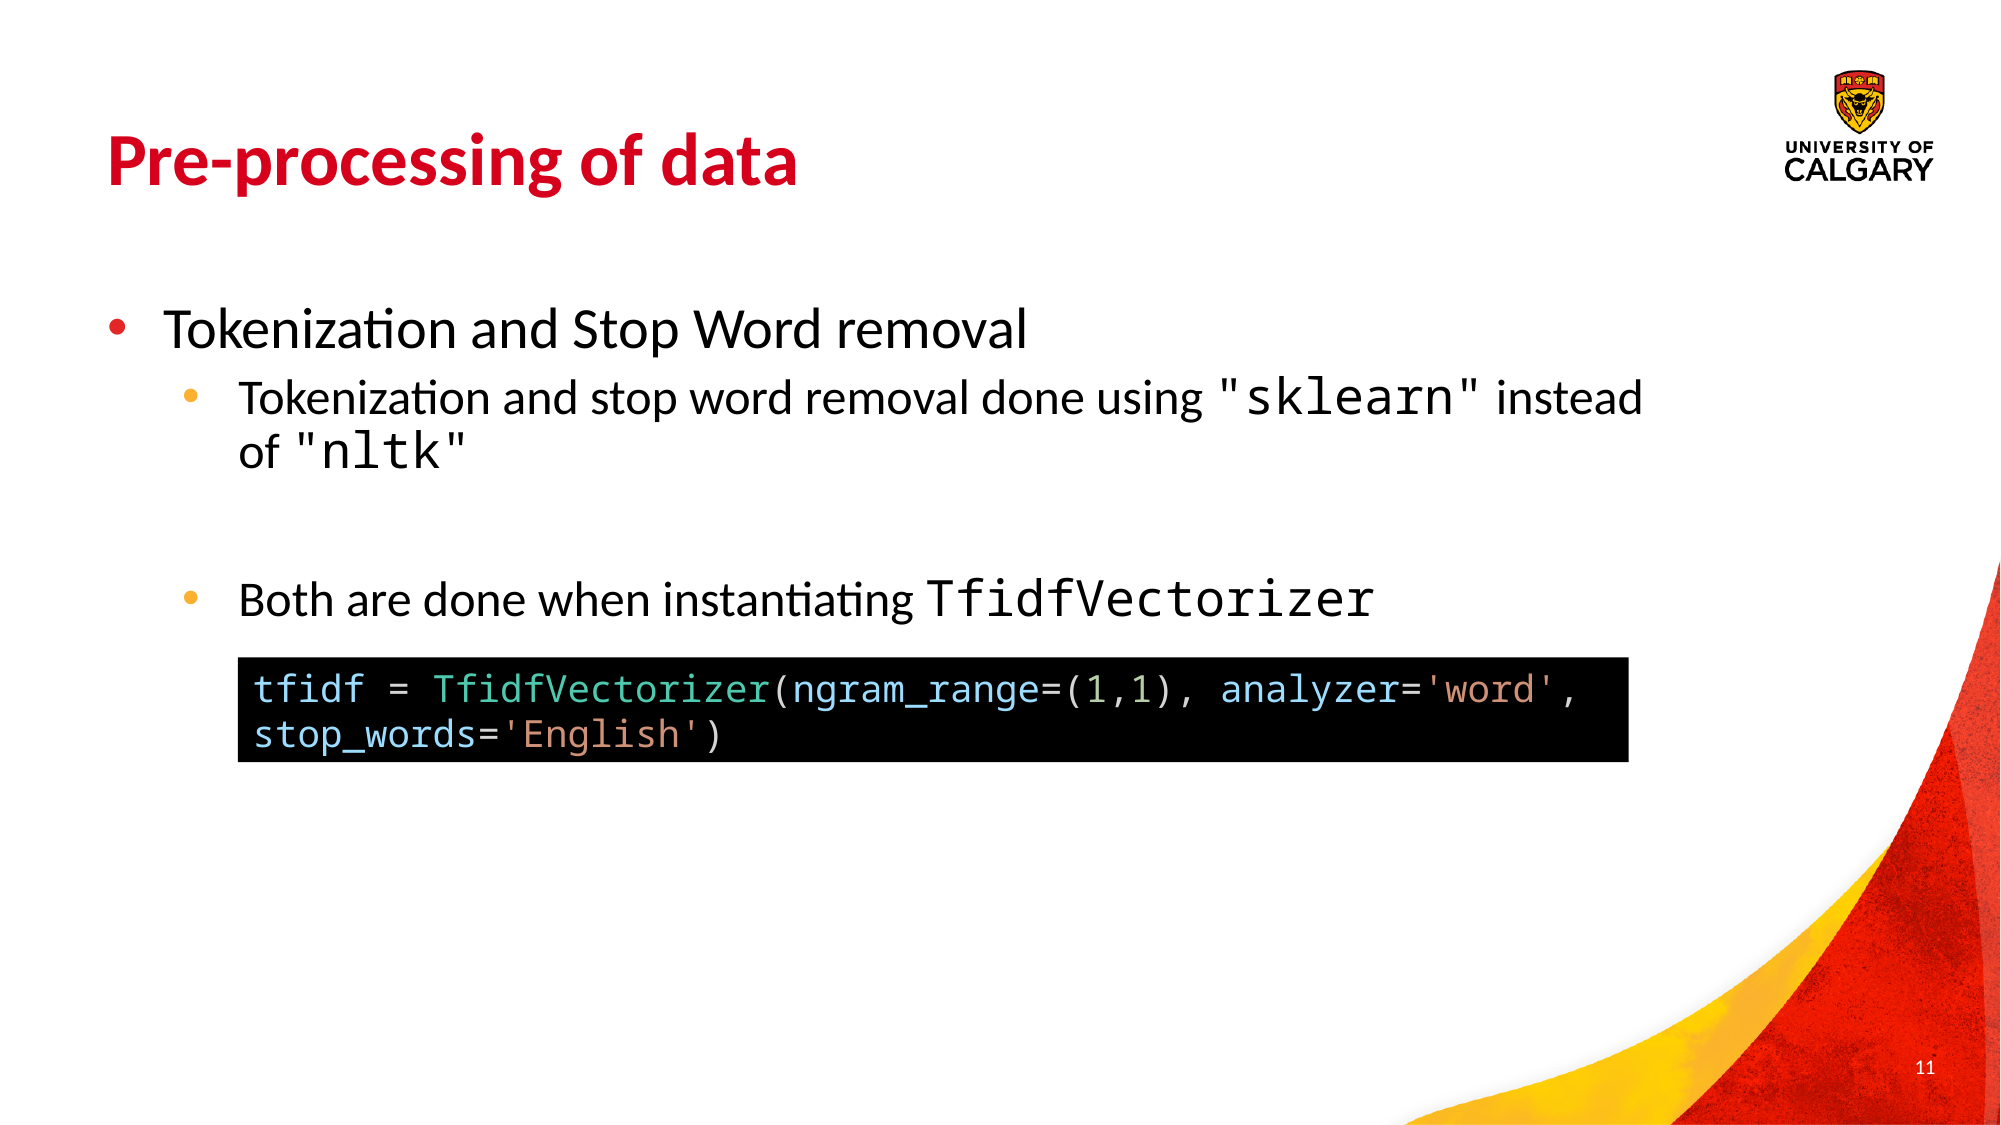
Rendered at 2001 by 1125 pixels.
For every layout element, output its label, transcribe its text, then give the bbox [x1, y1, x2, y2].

list Tokenization and Stop Word removal Tokenization and stop word removal done using "sklearn" instead of "nltk" Both are done when instantiating TfidfVectorizer [92, 290, 1688, 1049]
picture [0, 0, 2001, 1125]
text_box tfidf = TfidfVectorizer(ngram_range=(1,1), analyzer='word', stop_words='English') [237, 657, 1629, 763]
title Pre-processing of data [92, 76, 1688, 246]
slide_number 11 [1500, 1046, 1951, 1107]
